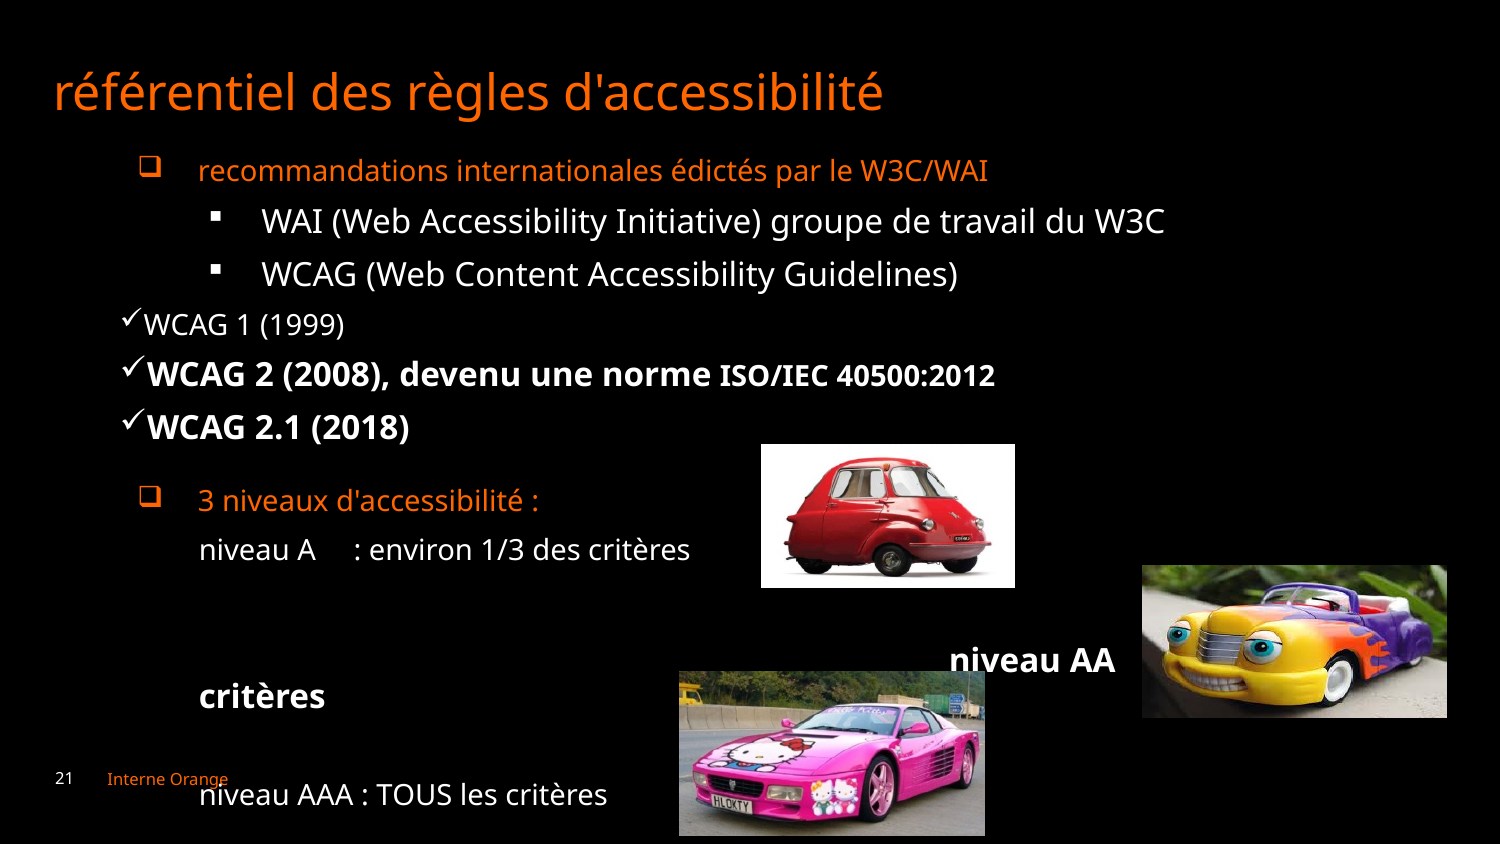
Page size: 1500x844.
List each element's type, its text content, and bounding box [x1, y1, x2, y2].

title référentiel des règles d'accessibilité [53, 67, 1218, 157]
list recommandations internationales édictés par le W3C/WAI WAI (Web Accessibility Initiative) groupe de travail du W3C WCAG (Web Content Accessibility Guidelines) WCAG 1 (1999) WCAG 2 (2008), devenu une norme ISO/IEC 40500:2012 WCAG 2.1 (2018) 3 niveaux d'accessibilité : niveau A : environ 1/3 des critères niveau AA : environ 2/3 des critères niveau AAA : TOUS les critères [119, 156, 1466, 808]
picture [761, 444, 1015, 588]
picture [1142, 565, 1447, 718]
picture [679, 671, 985, 836]
